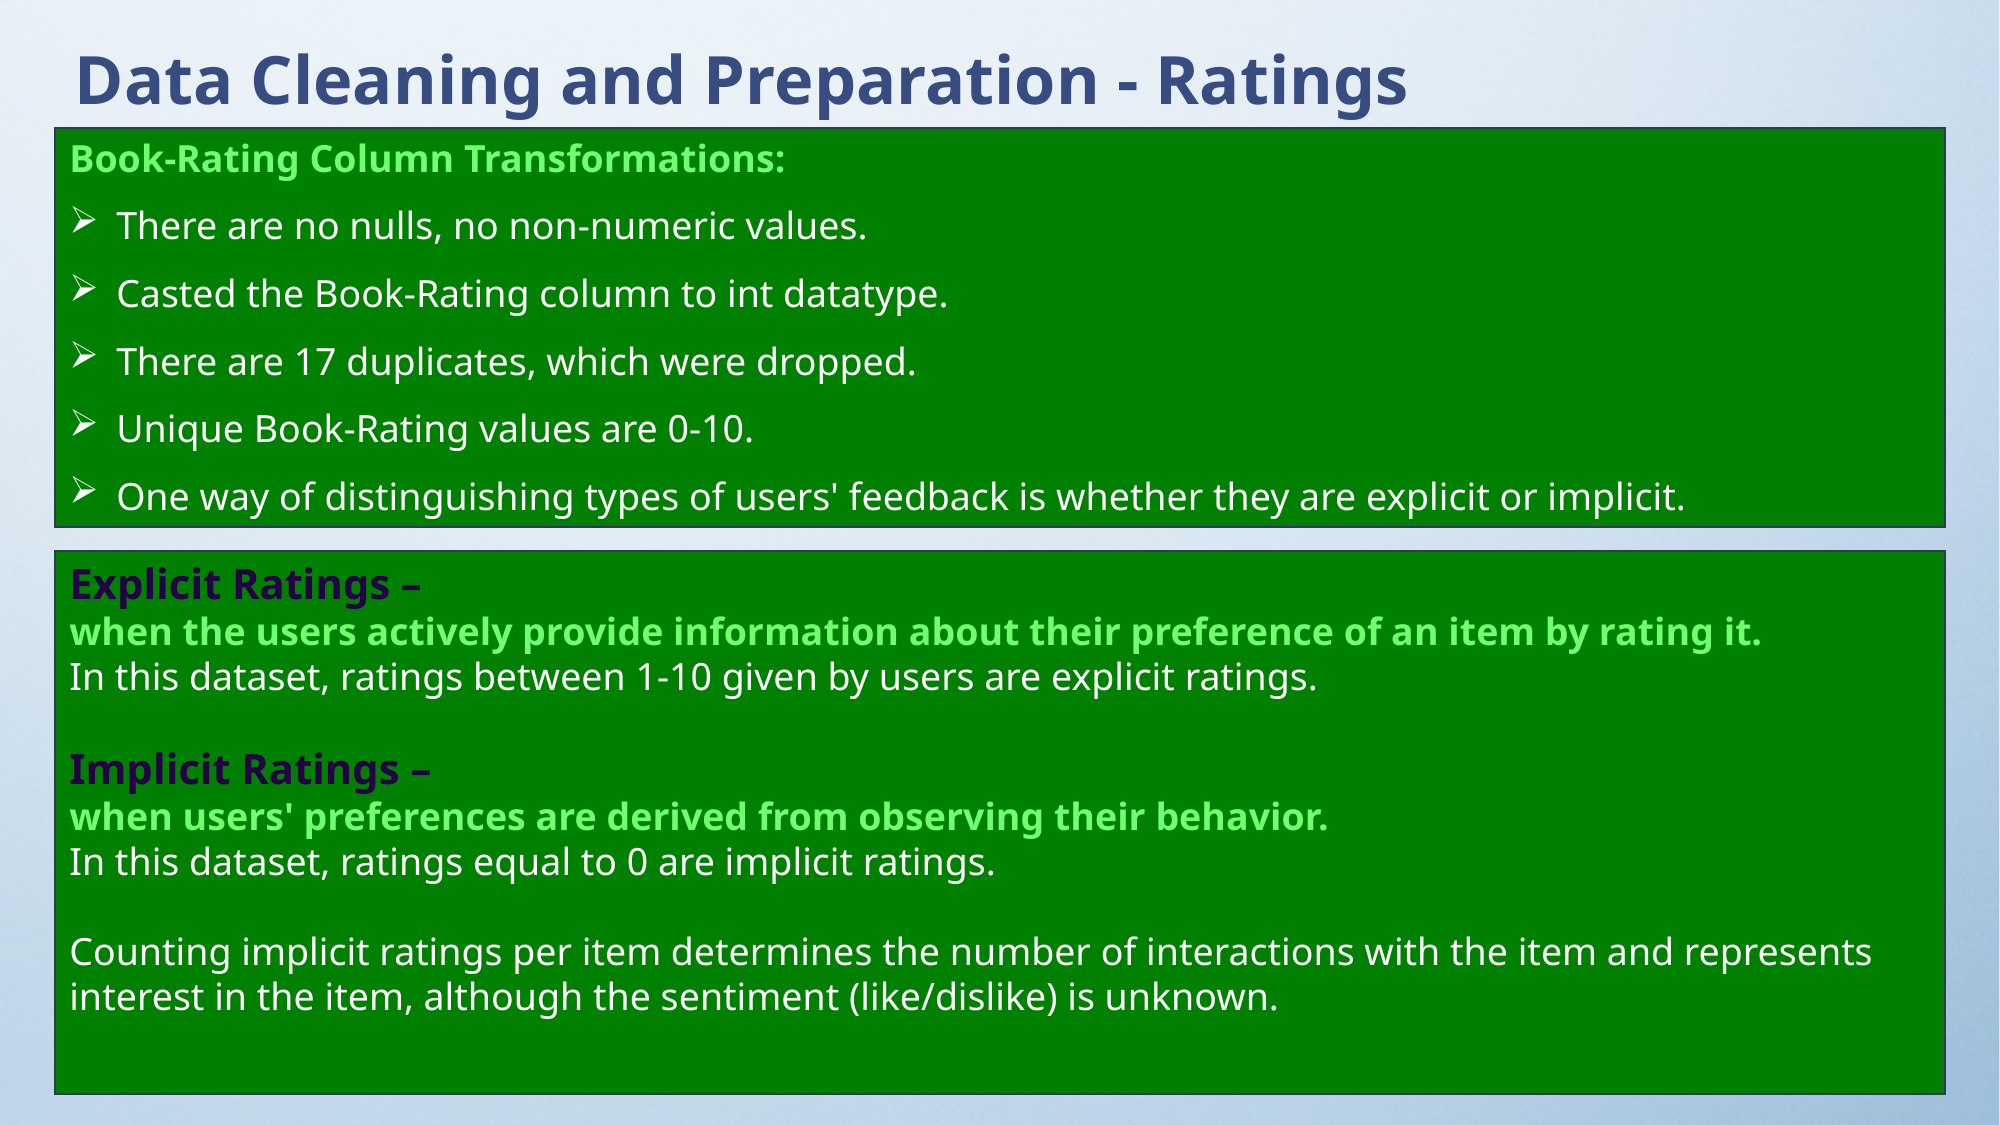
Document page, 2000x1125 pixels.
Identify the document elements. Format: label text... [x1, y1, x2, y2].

title Data Cleaning and Preparation - Ratings [54, 7, 1945, 127]
text_box Explicit Ratings – when the users actively provide information about their preference of an item by rating it. In this dataset, ratings between 1-10 given by users are explicit ratings. Implicit Ratings – when users' preferences are derived from observing their behavior. In this dataset, ratings equal to 0 are implicit ratings. Counting implicit ratings per item determines the number of interactions with the item and represents interest in the item, although the sentiment (like/dislike) is unknown. [54, 550, 1946, 1095]
text_box Book-Rating Column Transformations: There are no nulls, no non-numeric values. Casted the Book-Rating column to int datatype. There are 17 duplicates, which were dropped. Unique Book-Rating values are 0-10. One way of distinguishing types of users' feedback is whether they are explicit or implicit. [54, 127, 1946, 528]
picture [0, 0, 2000, 1125]
